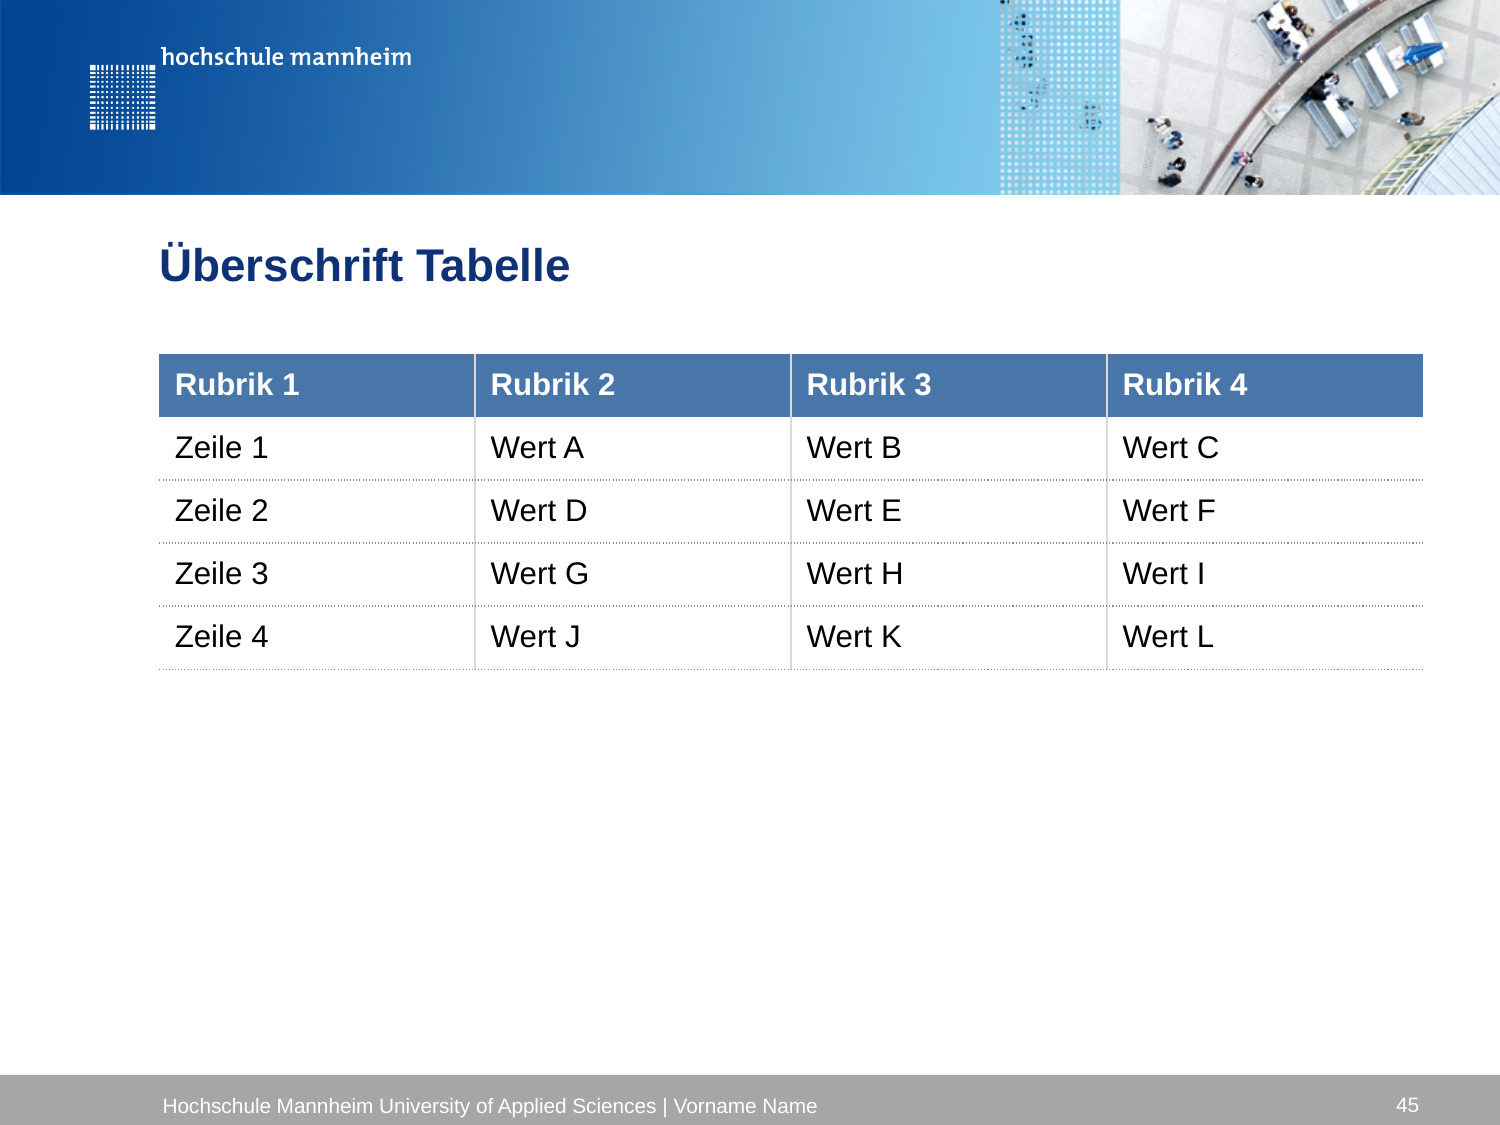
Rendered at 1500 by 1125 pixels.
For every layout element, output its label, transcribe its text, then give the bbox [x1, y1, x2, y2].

table_cell Wert J [476, 606, 790, 669]
table_cell Wert G [476, 543, 790, 606]
table_cell Wert L [1108, 606, 1423, 669]
table_header Rubrik 1 [159, 354, 474, 417]
title Überschrift Tabelle [159, 230, 1424, 361]
table_header Rubrik 2 [476, 354, 790, 417]
table_cell Wert D [476, 480, 790, 543]
table_cell Zeile 2 [159, 480, 474, 543]
table_cell Wert A [476, 417, 790, 480]
slide_number 45 [1083, 1074, 1434, 1125]
table_cell Wert H [792, 543, 1106, 606]
table_cell Wert B [792, 417, 1106, 480]
table_cell Wert C [1108, 417, 1423, 480]
table_cell Zeile 4 [159, 606, 474, 669]
table_cell Wert I [1108, 543, 1423, 606]
table_cell Zeile 1 [159, 417, 474, 480]
table_header Rubrik 3 [792, 354, 1106, 417]
table_cell Wert K [792, 606, 1106, 669]
table_header Rubrik 4 [1108, 354, 1423, 417]
footer Hochschule Mannheim University of Applied Sciences | Vorname Name [162, 1087, 1010, 1118]
table_cell Zeile 3 [159, 543, 474, 606]
table_cell Wert F [1108, 480, 1423, 543]
picture [0, 0, 1500, 195]
table_cell Wert E [792, 480, 1106, 543]
